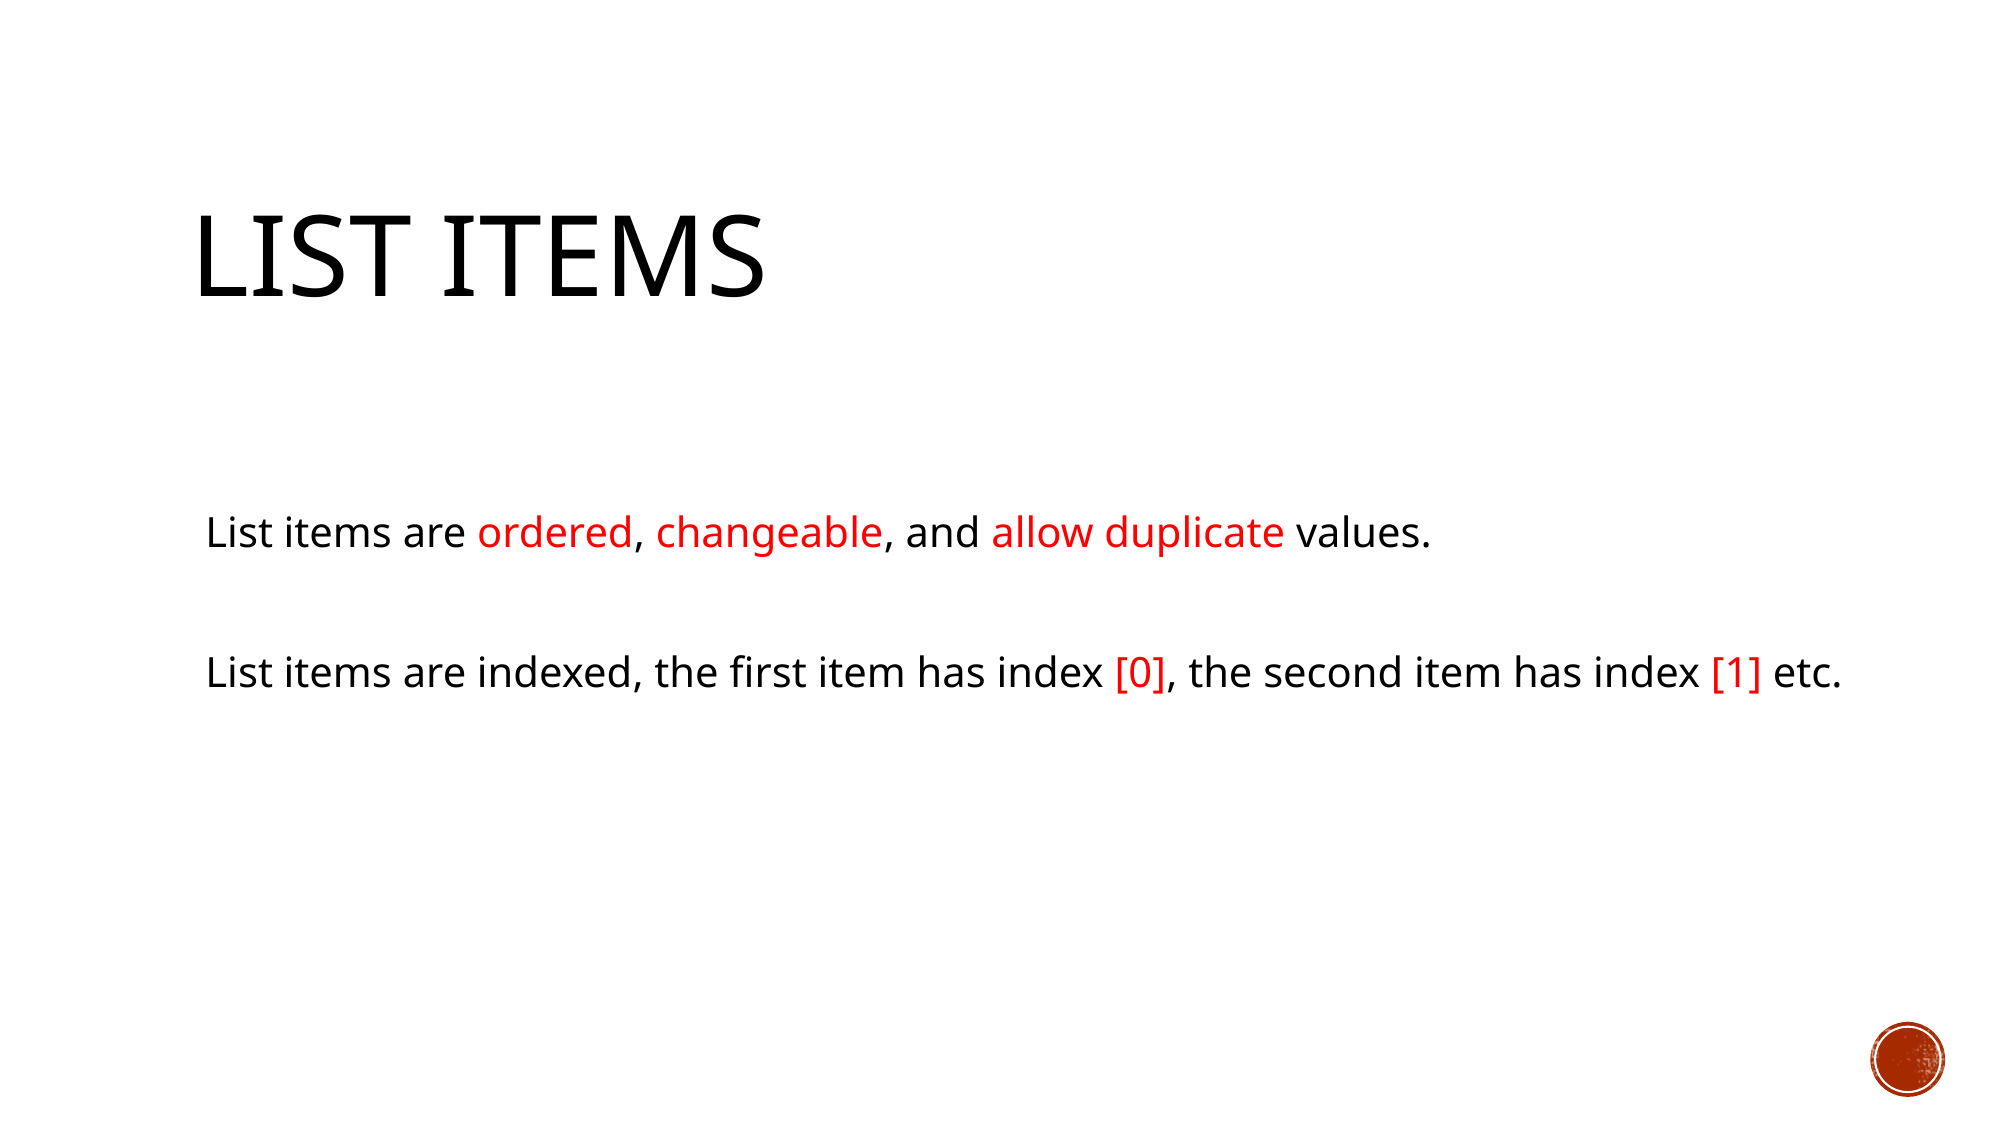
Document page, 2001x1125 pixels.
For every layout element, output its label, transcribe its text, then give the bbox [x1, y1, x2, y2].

title List Items [175, 79, 1826, 440]
list List items are ordered, changeable, and allow duplicate values. List items are indexed, the first item has index [0], the second item has index [1] etc. [190, 503, 1862, 862]
